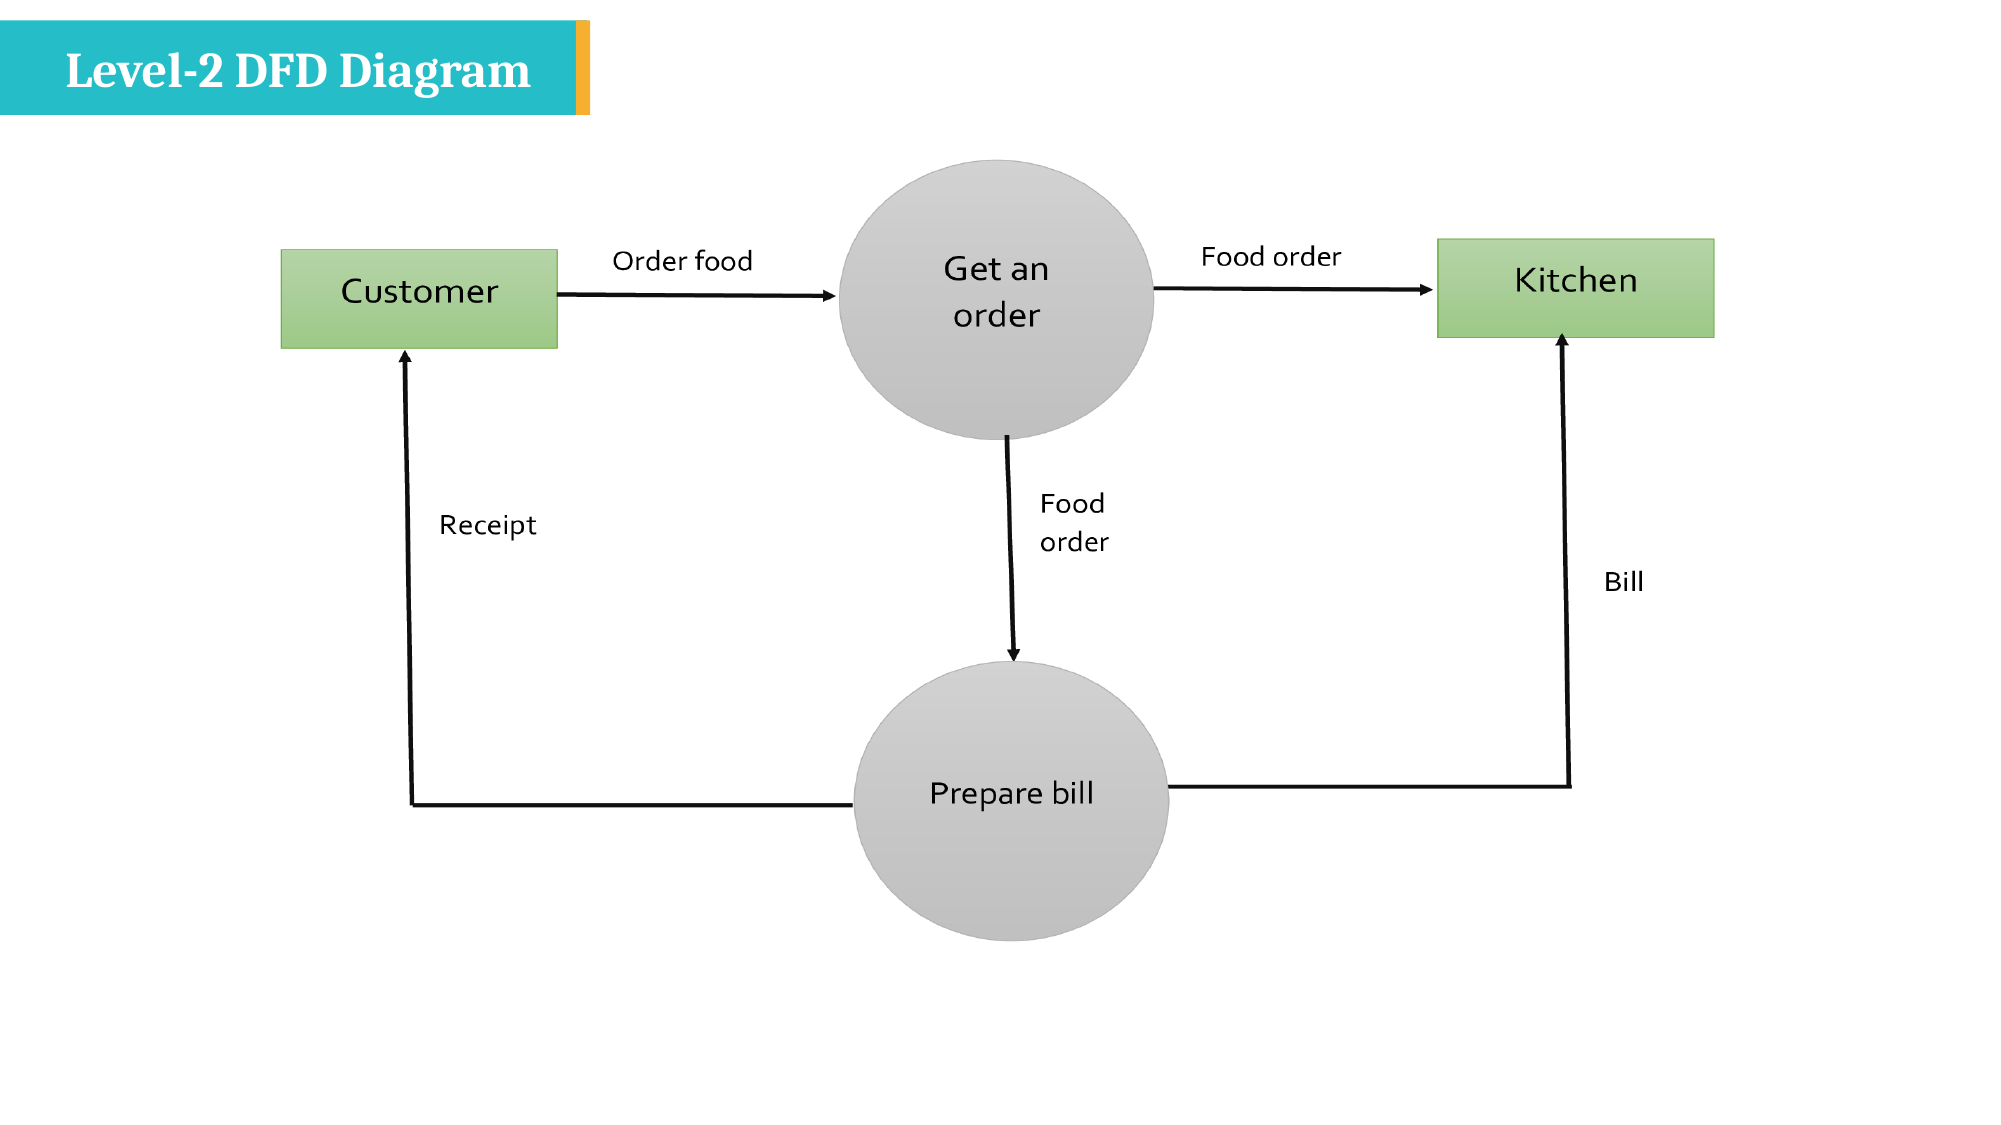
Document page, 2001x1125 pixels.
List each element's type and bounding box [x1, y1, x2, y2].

text_box [0, 20, 590, 115]
picture [207, 146, 1850, 1045]
